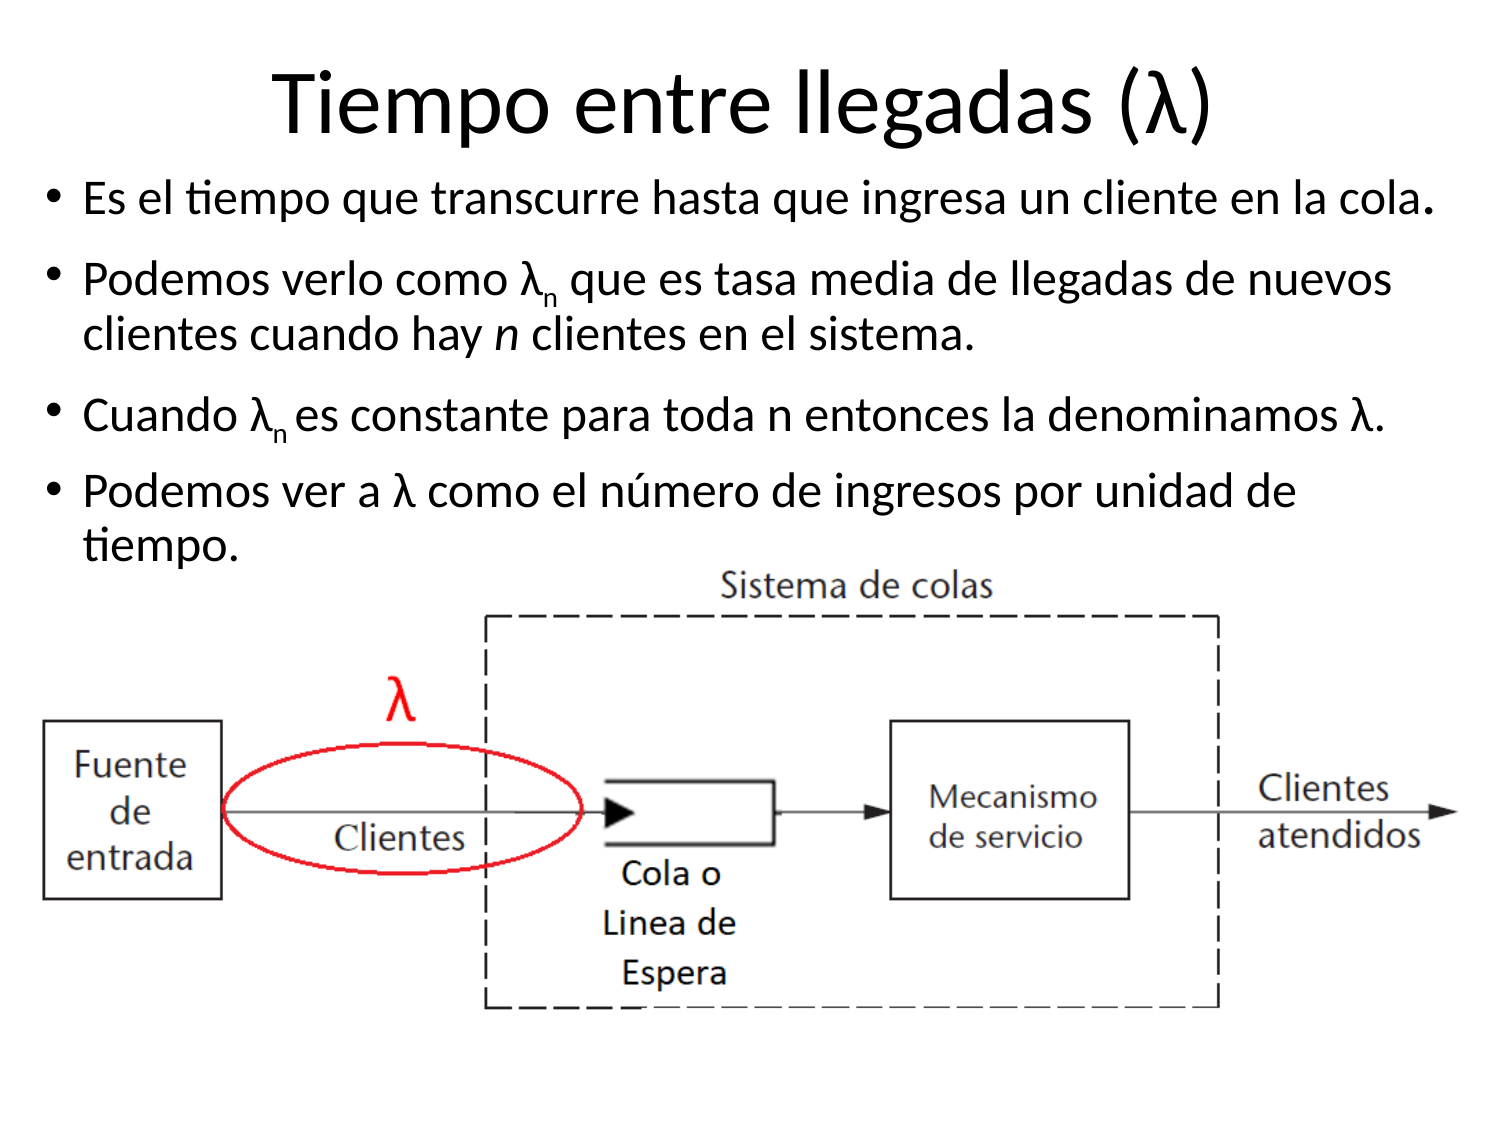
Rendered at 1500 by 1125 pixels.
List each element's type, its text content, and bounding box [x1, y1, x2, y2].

list Es el tiempo que transcurre hasta que ingresa un cliente en la cola. Podemos verlo como λn que es tasa media de llegadas de nuevos clientes cuando hay n clientes en el sistema. Cuando λn es constante para toda n entonces la denominamos λ. Podemos ver a λ como el número de ingresos por unidad de tiempo. [30, 163, 1452, 653]
picture [33, 546, 1483, 1055]
title Tiempo entre llegadas (λ) [96, 0, 1390, 163]
